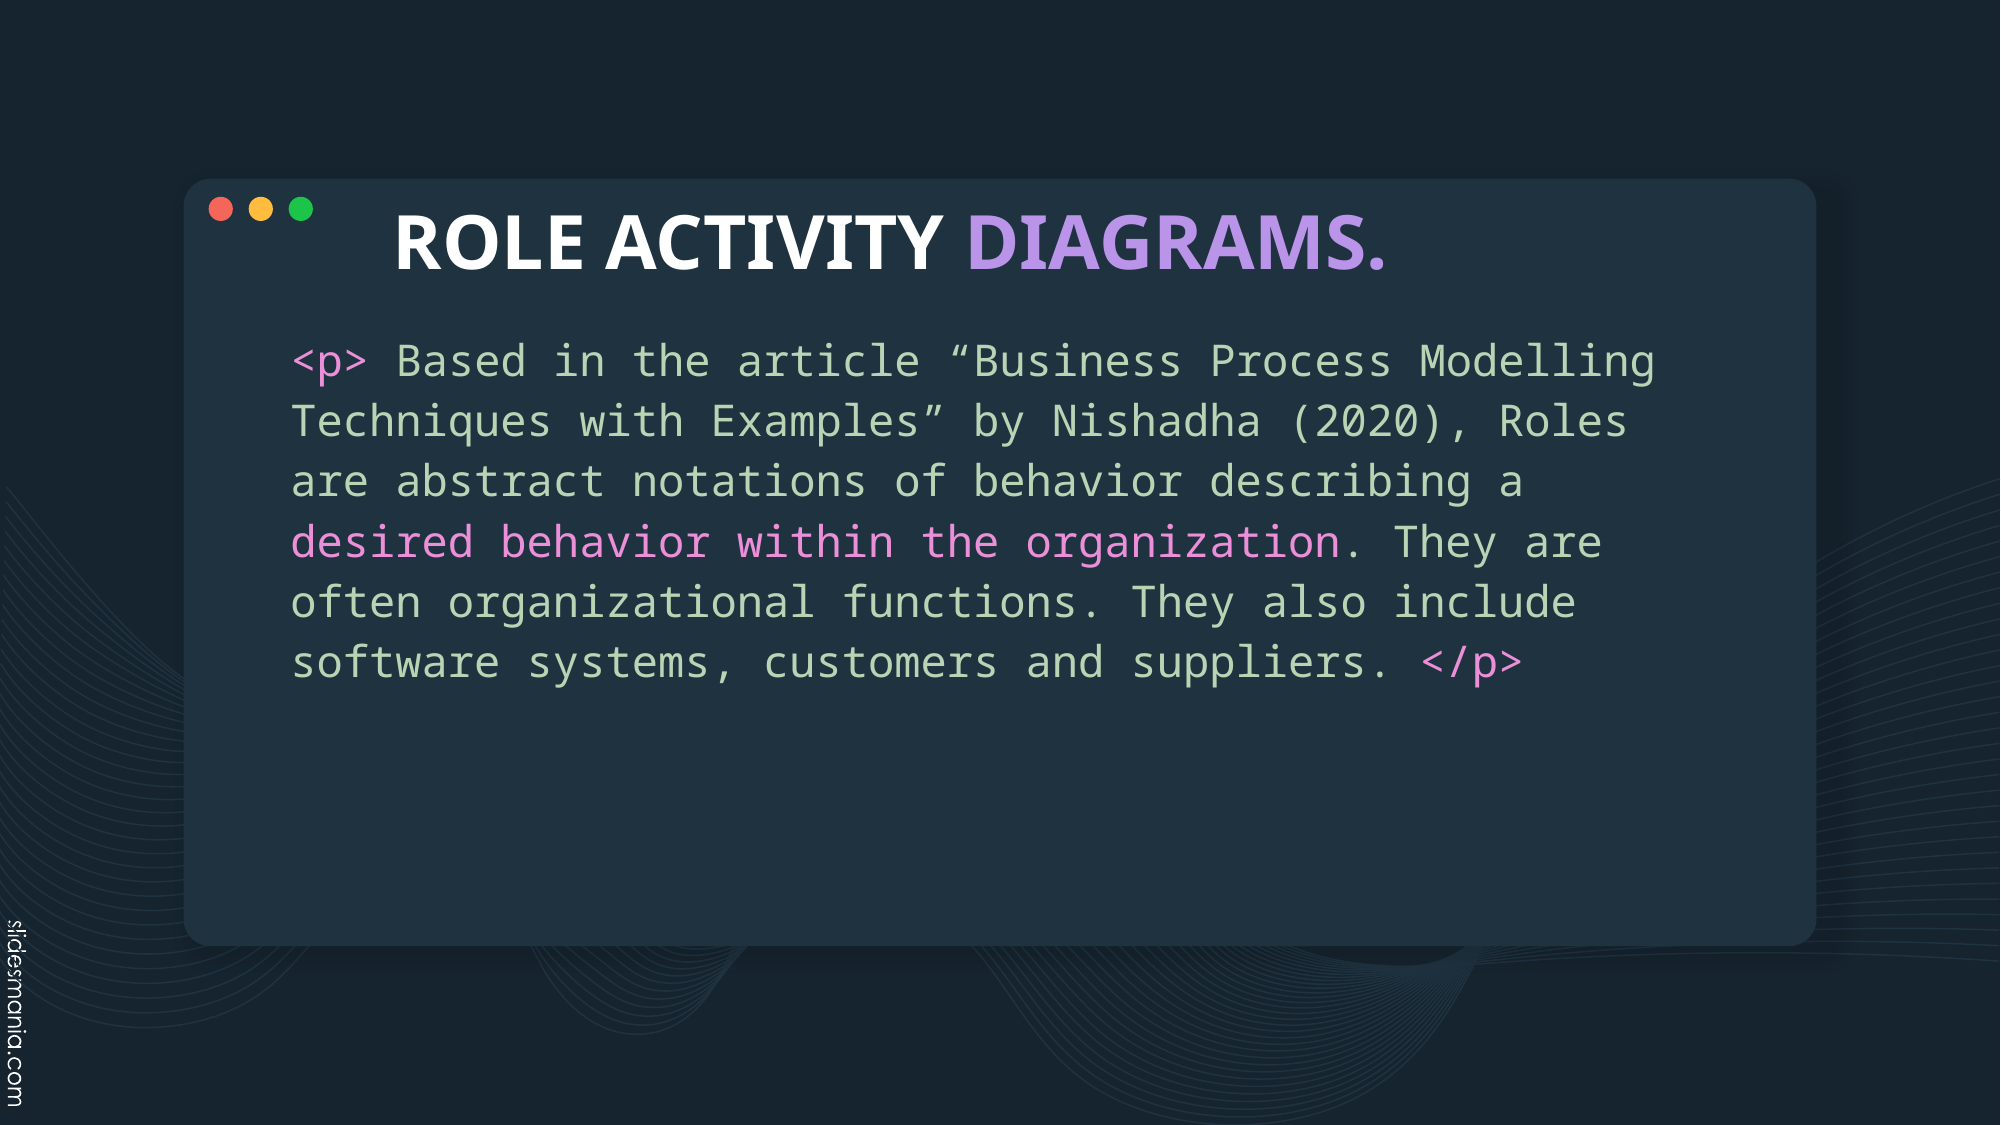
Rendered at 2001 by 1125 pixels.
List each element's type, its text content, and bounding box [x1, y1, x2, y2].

list <p> Based in the article “Business Process Modelling Techniques with Examples” by Nishadha (2020), Roles are abstract notations of behavior describing a desired behavior within the organization. They are often organizational functions. They also include software systems, customers and suppliers. </p> [270, 304, 1730, 821]
title ROLE ACTIVITY DIAGRAMS. [372, 191, 1628, 294]
